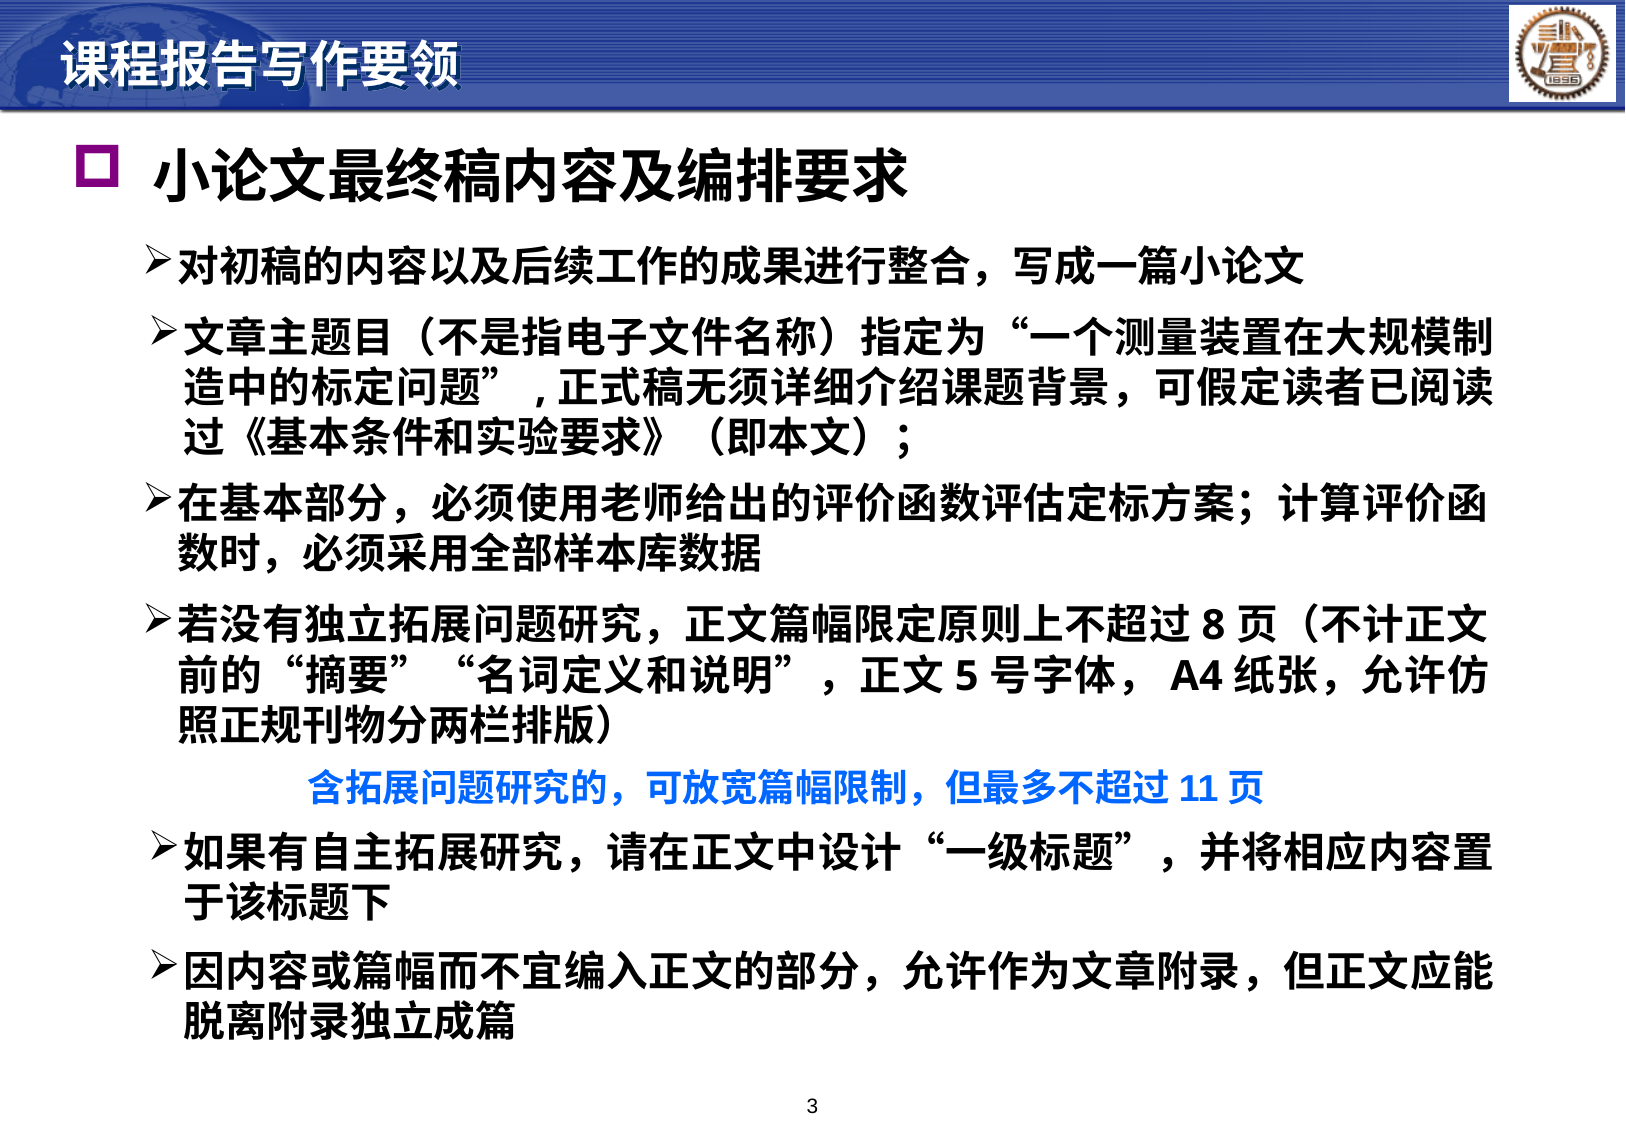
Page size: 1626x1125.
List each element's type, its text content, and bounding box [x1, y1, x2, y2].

text_box 在基本部分，必须使用老师给出的评价函数评估定标方案；计算评价函数时，必须采用全部样本库数据 [127, 475, 1504, 579]
text_box 文章主题目（不是指电子文件名称）指定为“一个测量装置在大规模制造中的标定问题”,正式稿无须详细介绍课题背景，可假定读者已阅读过《基本条件和实验要求》（即本文）； [133, 308, 1510, 463]
text_box 如果有自主拓展研究，请在正文中设计“一级标题”，并将相应内容置于该标题下 [133, 824, 1510, 928]
text_box 因内容或篇幅而不宜编入正文的部分，允许作为文章附录，但正文应能脱离附录独立成篇 [133, 943, 1510, 1047]
text_box 课程报告写作要领 [44, 24, 1426, 100]
picture [0, 0, 1625, 120]
text_box 若没有独立拓展问题研究，正文篇幅限定原则上不超过8页（不计正文前的“摘要”“名词定义和说明”，正文5号字体，A4纸张，允许仿照正规刊物分两栏排版） [127, 596, 1504, 751]
text_box 小论文最终稿内容及编排要求 [56, 137, 1221, 211]
text_box 对初稿的内容以及后续工作的成果进行整合，写成一篇小论文 [127, 237, 1504, 292]
text_box 含拓展问题研究的，可放宽篇幅限制，但最多不超过11页 [292, 756, 1430, 816]
footer 3 [555, 1087, 1070, 1125]
